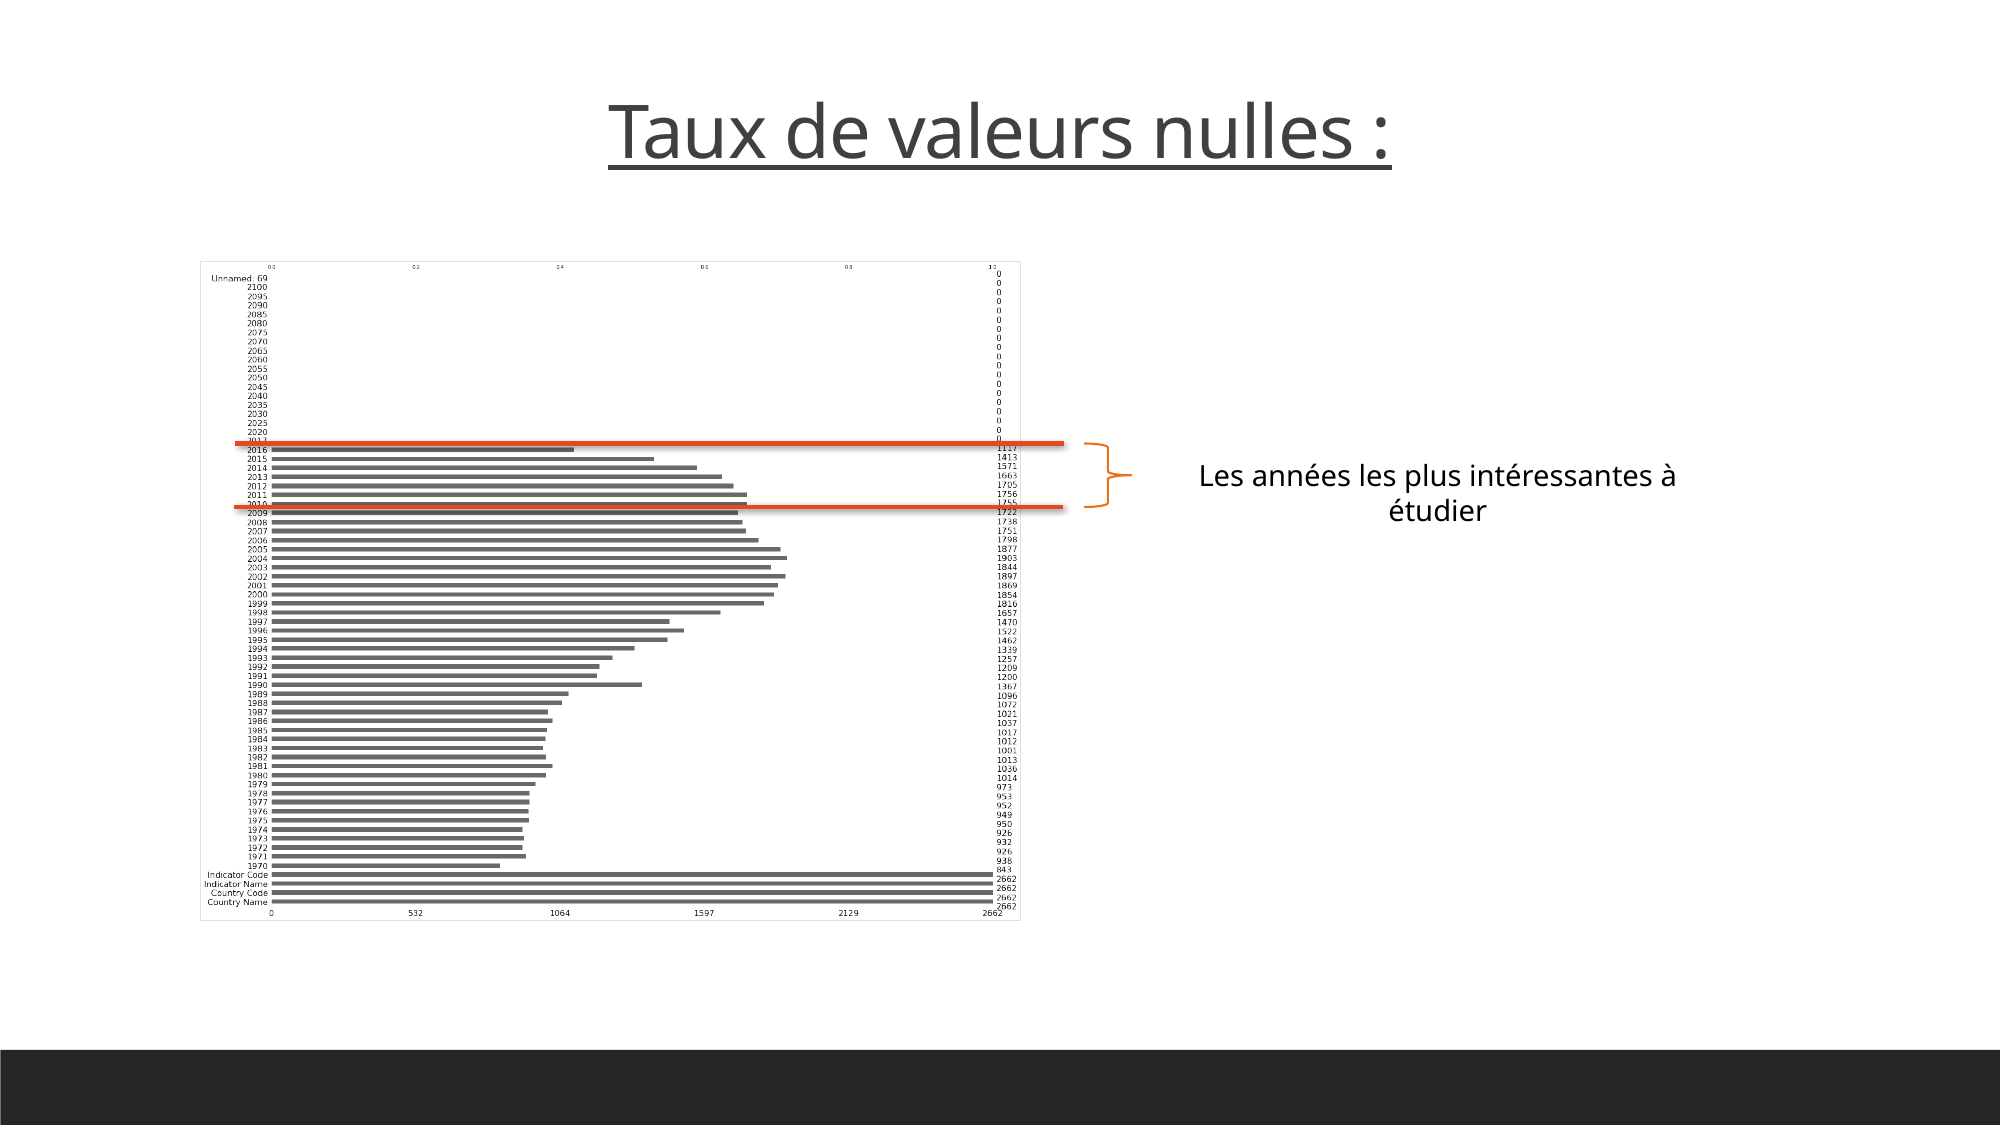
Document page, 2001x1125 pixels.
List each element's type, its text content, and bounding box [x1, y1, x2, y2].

text_box Les années les plus intéressantes à étudier [1152, 450, 1724, 535]
picture [200, 261, 1022, 922]
text_box Taux de valeurs nulles : [174, 87, 1825, 183]
text_box [1084, 442, 1133, 509]
